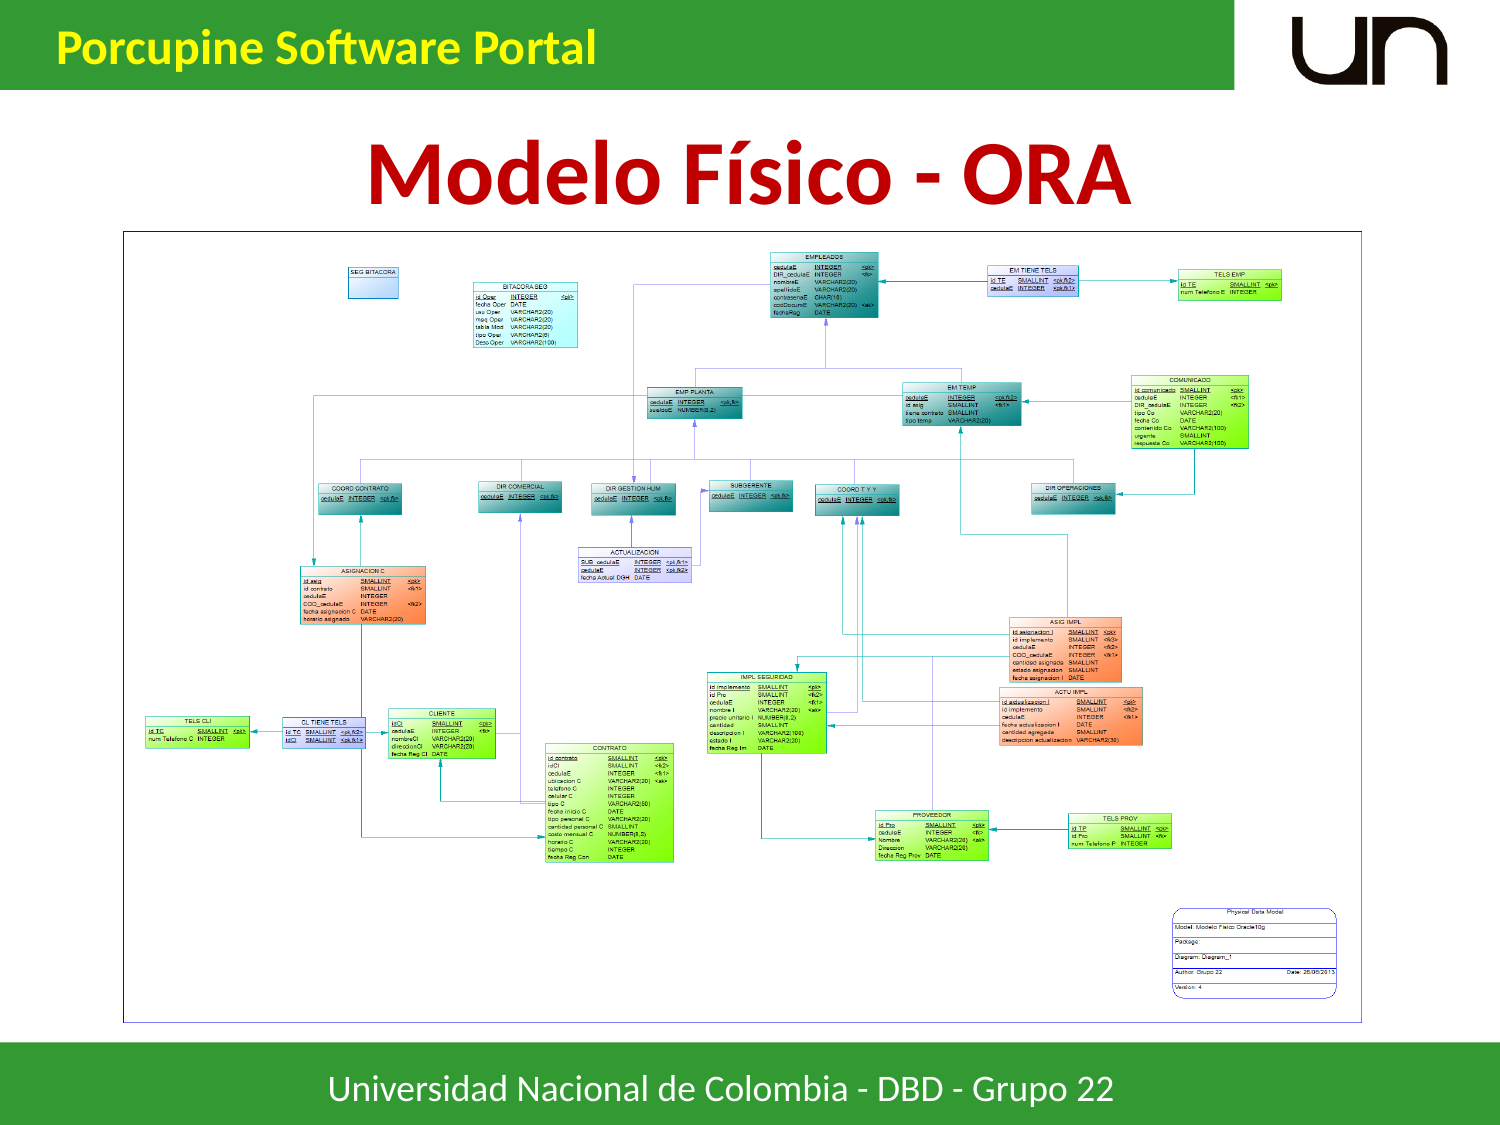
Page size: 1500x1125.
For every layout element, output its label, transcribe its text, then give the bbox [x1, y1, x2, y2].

text_box Universidad Nacional de Colombia - DBD - Grupo 22 [312, 1057, 1187, 1117]
text_box [0, 0, 1236, 92]
picture [123, 231, 1362, 1023]
picture [1281, 3, 1458, 98]
text_box [0, 1040, 1500, 1125]
text_box Porcupine Software Portal [41, 7, 750, 82]
text_box Modelo Físico - ORA [351, 105, 1148, 230]
